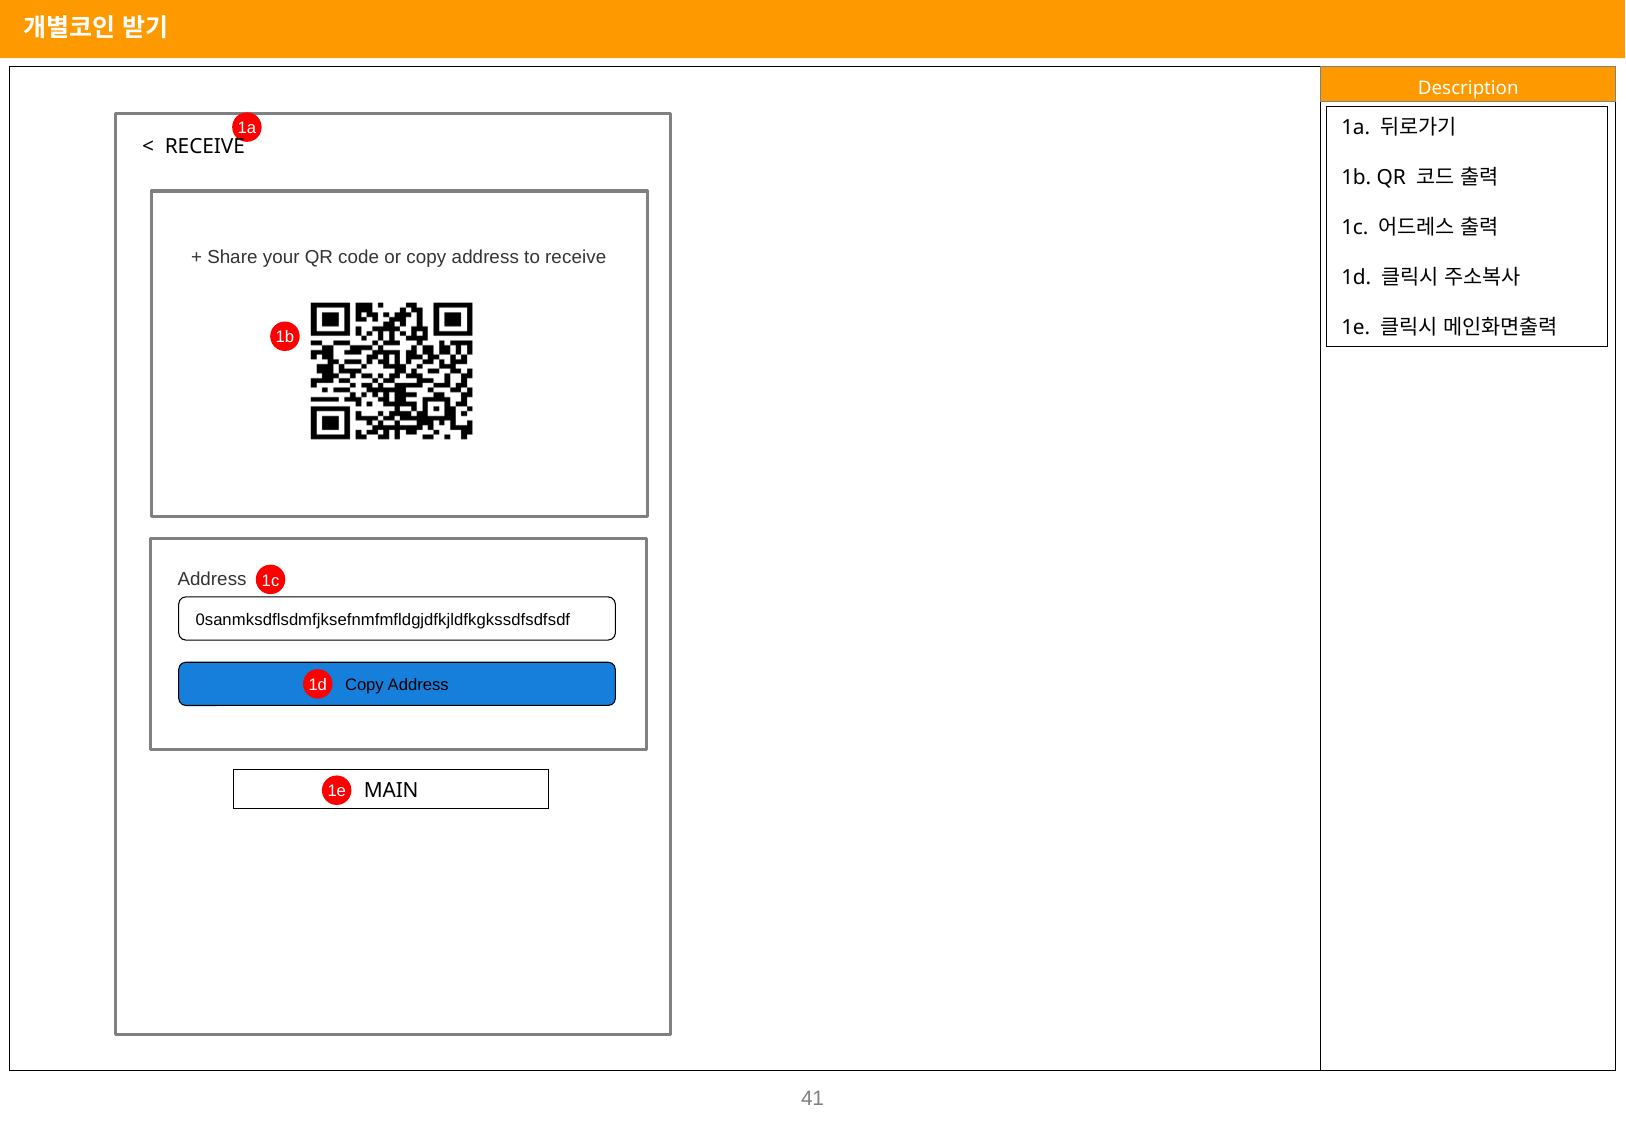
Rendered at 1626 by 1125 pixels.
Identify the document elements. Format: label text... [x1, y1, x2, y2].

text_box Address [162, 559, 549, 597]
text_box [151, 191, 648, 517]
text_box 1c [253, 562, 288, 597]
text_box 1a. 뒤로가기 1b. QR 코드 출력 1c. 어드레스 출력 1d. 클릭시 주소복사 1e. 클릭시 메인화면출력 [1326, 106, 1608, 347]
text_box 1d [300, 667, 335, 701]
text_box 1b [268, 319, 297, 354]
text_box [150, 538, 647, 750]
text_box 1e [319, 773, 354, 808]
text_box Copy Address [176, 660, 618, 708]
text_box MAIN [233, 769, 549, 809]
picture [302, 298, 480, 449]
text_box 1a [230, 110, 264, 125]
text_box 0sanmksdflsdmfjksefnmfmfldgjdfkjldfkgkssdfsdfsdf [176, 594, 618, 643]
text_box < RECEIVE [127, 125, 415, 166]
text_box + Share your QR code or copy address to receive [150, 237, 647, 275]
text_box 개별코인 받기 [9, 4, 426, 49]
text_box [115, 113, 671, 1035]
